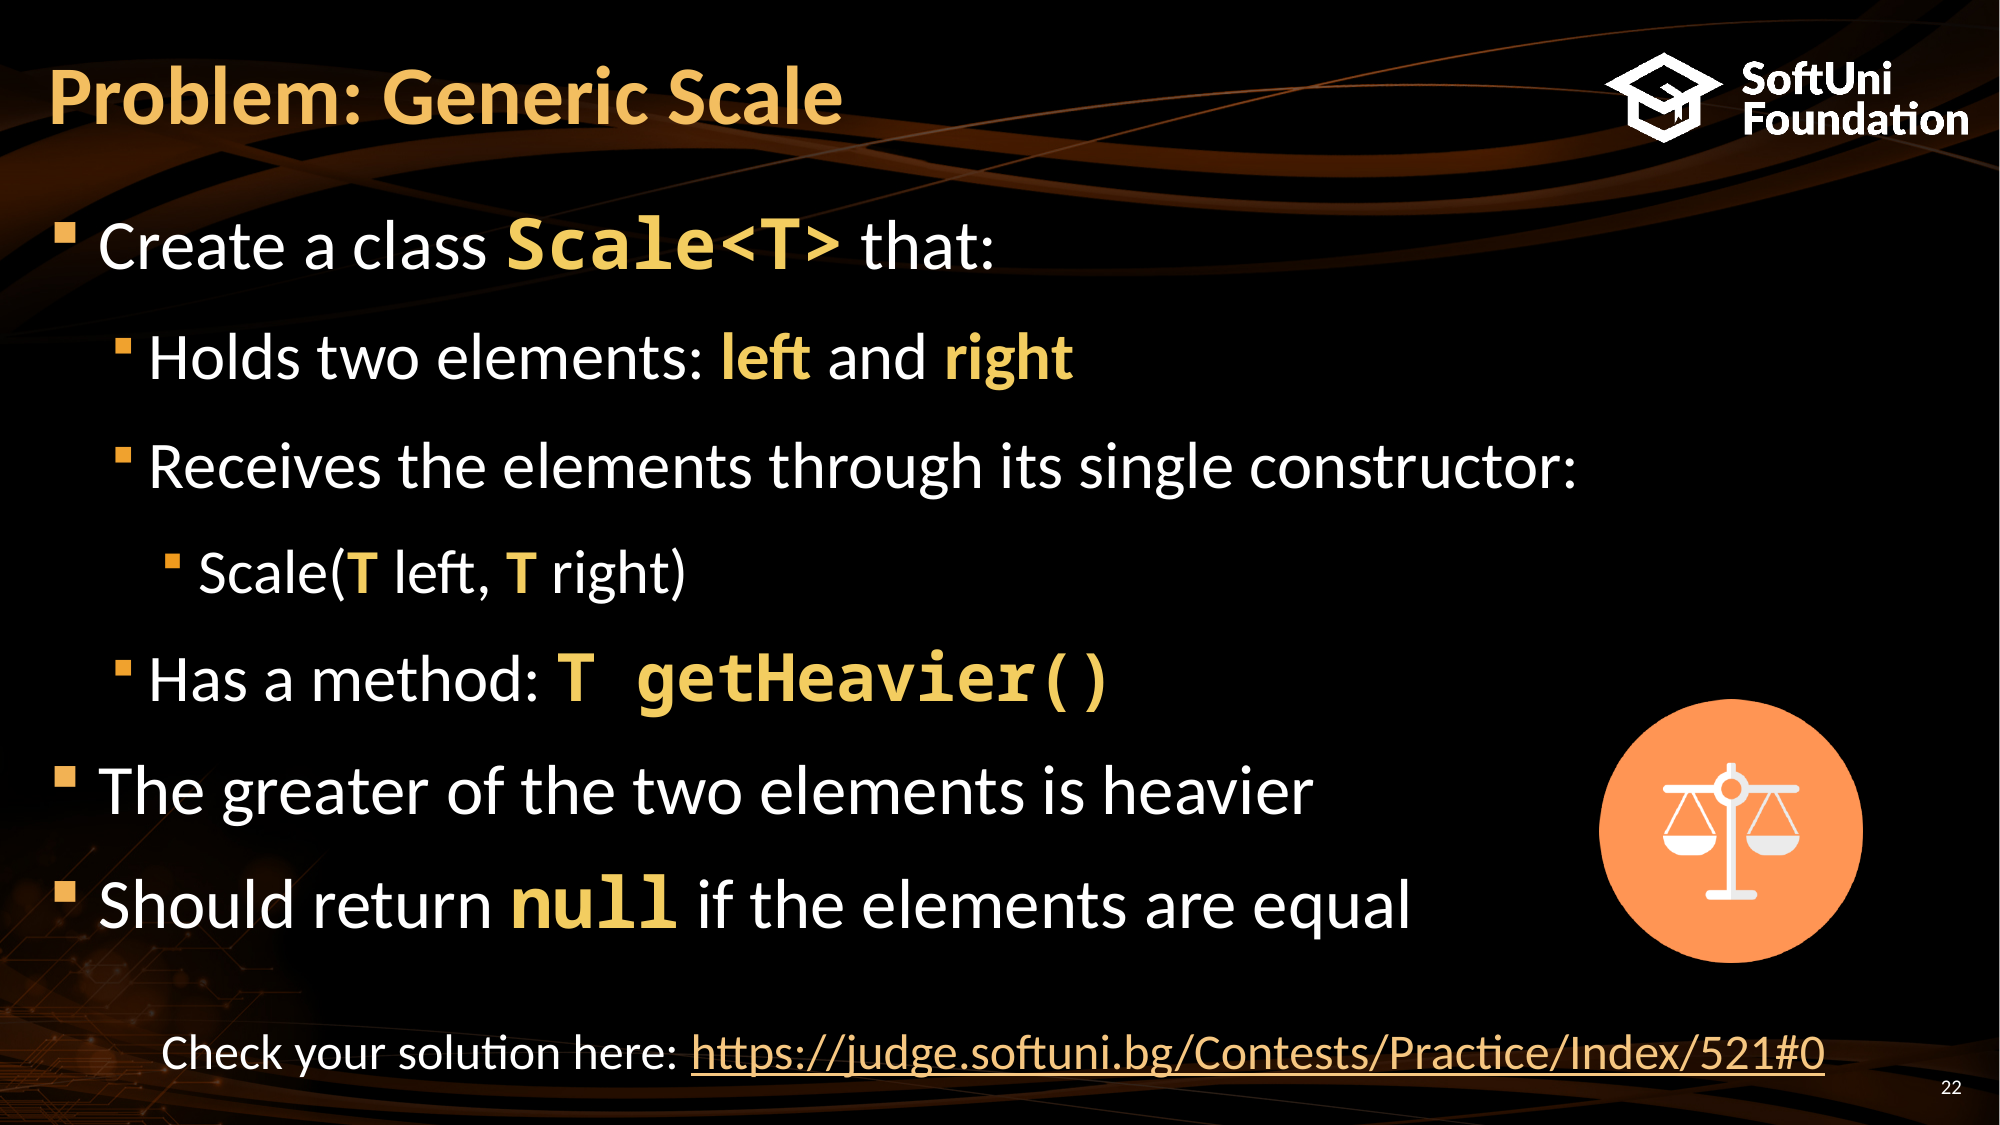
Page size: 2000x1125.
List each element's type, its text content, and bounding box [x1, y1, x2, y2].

picture [0, 0, 2000, 1125]
list Create a class Scale<T> that: Holds two elements: left and right Receives the elements through its single constructor: Scale(T left, T right) Has a method: T getHeavier() The greater of the two elements is heavier Should return null if the elements are equal [31, 188, 1968, 1103]
text_box Check your solution here: https://judge.softuni.bg/Contests/Practice/Index/521#0 [124, 1011, 1863, 1087]
title Problem: Generic Scale [30, 6, 1602, 189]
